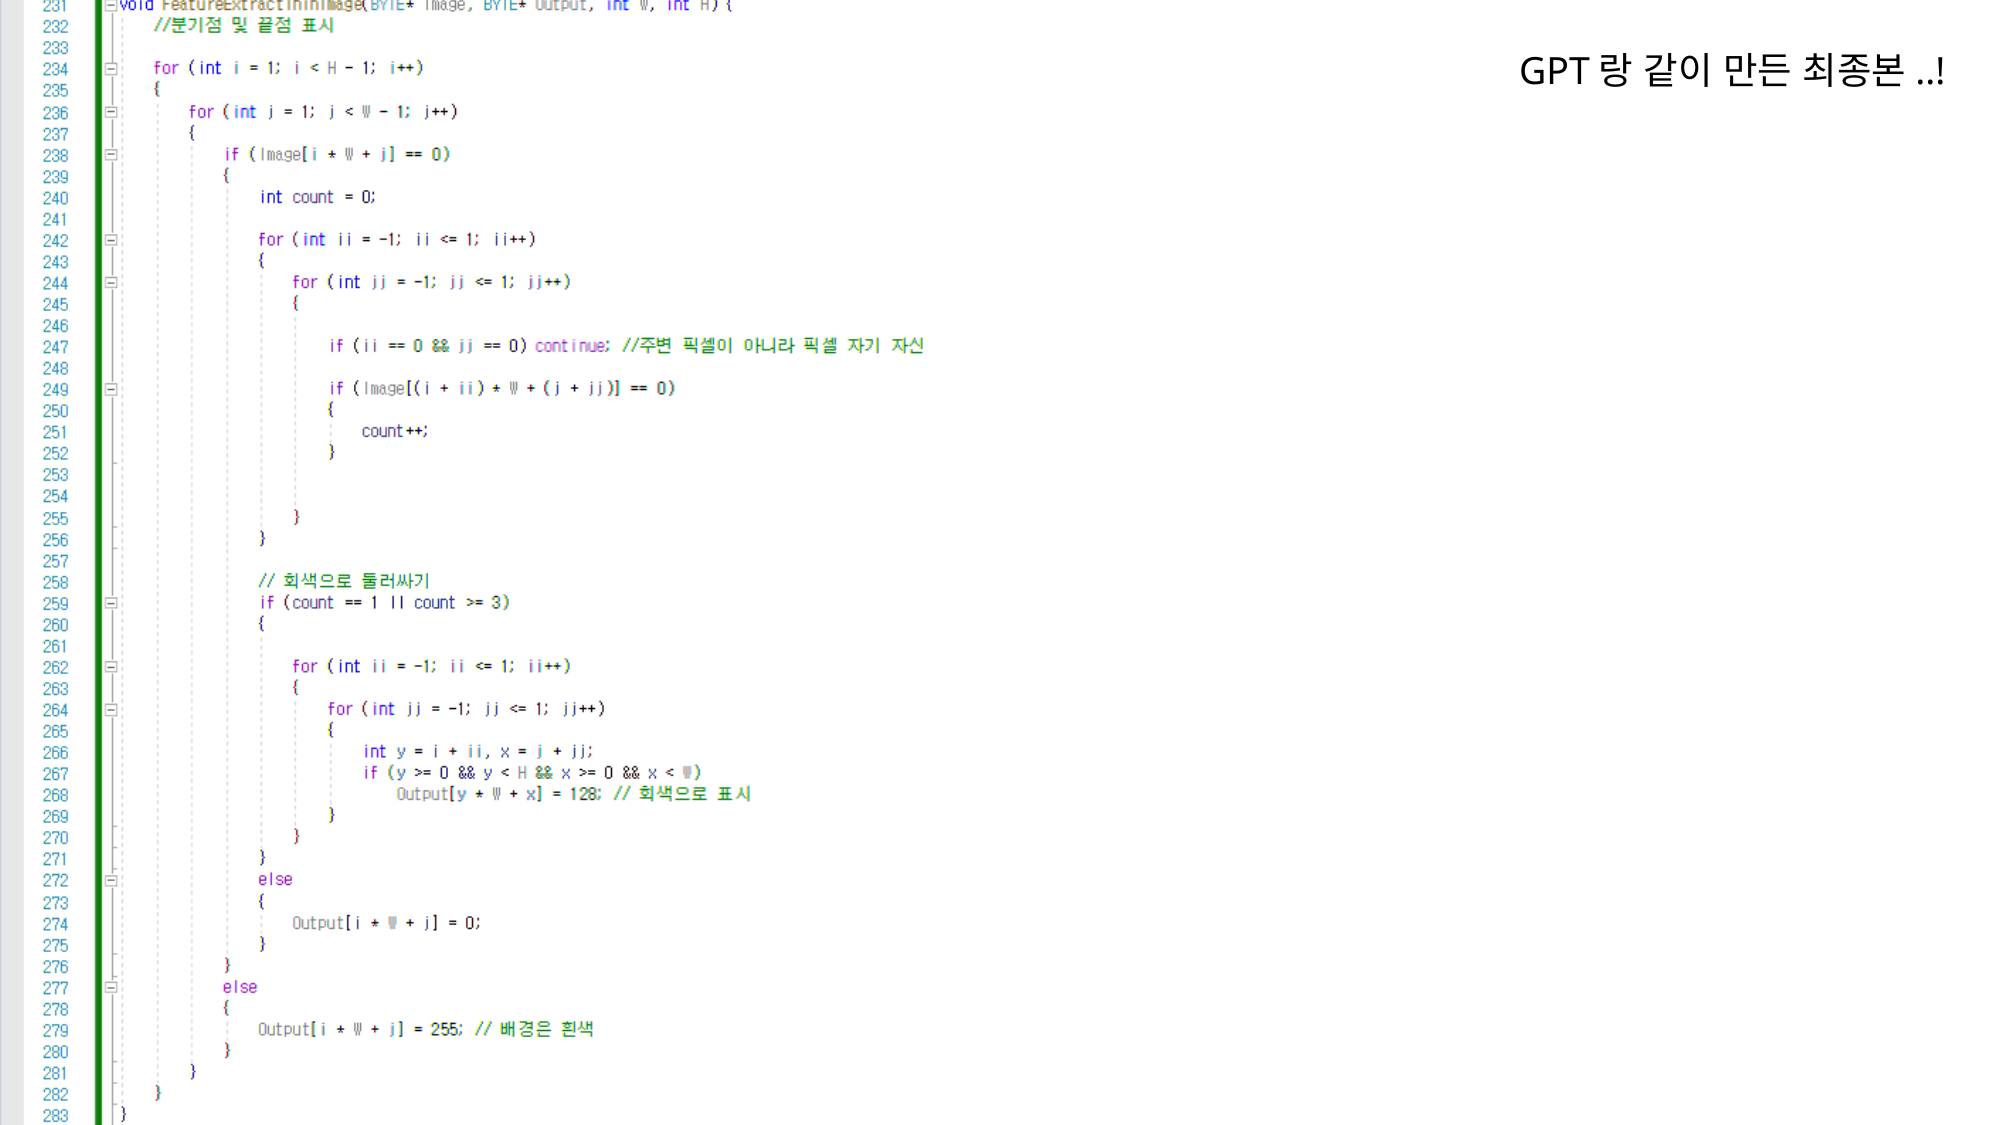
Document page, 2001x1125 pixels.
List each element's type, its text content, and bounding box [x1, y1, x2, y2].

text_box GPT랑 같이 만든 최종본..! [1504, 39, 1961, 99]
picture [0, 0, 972, 1125]
